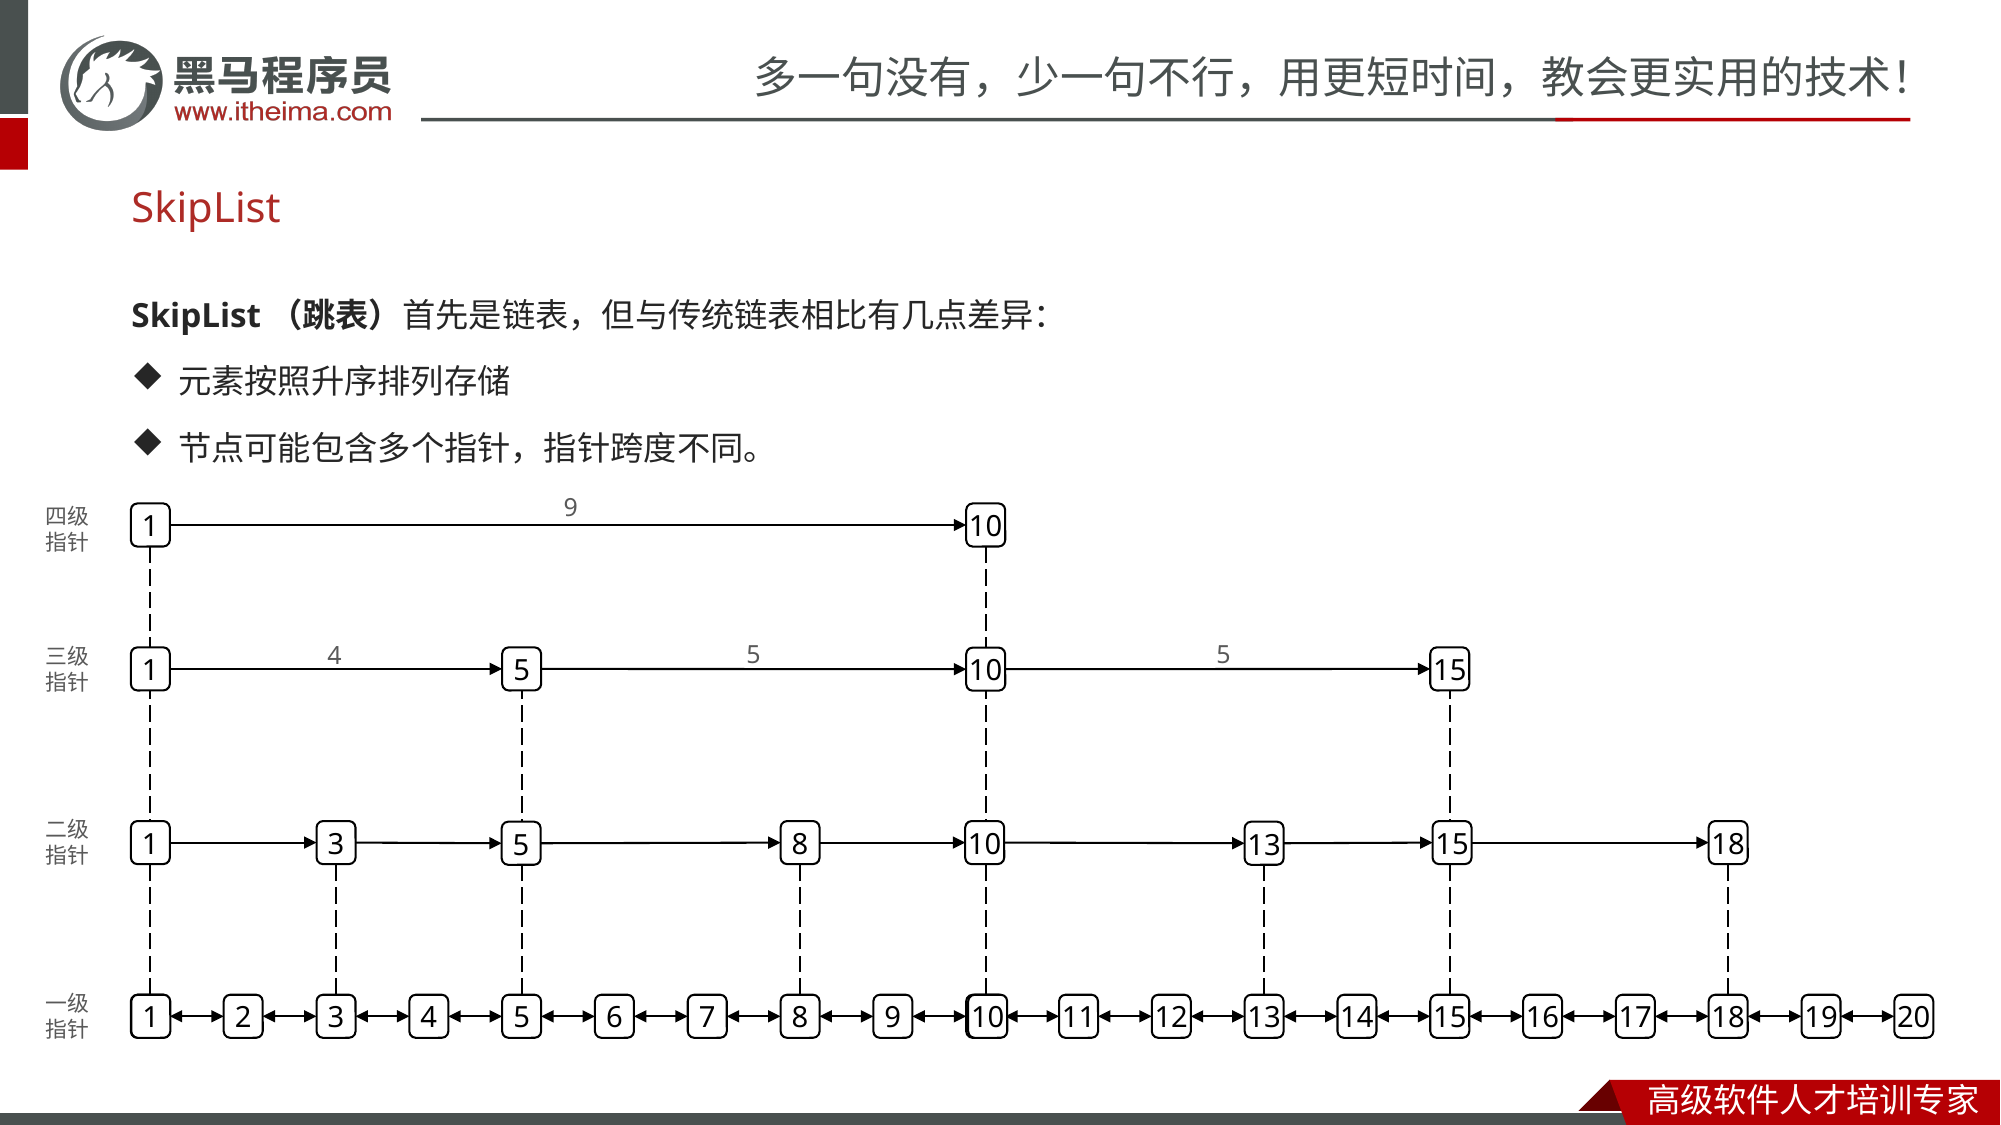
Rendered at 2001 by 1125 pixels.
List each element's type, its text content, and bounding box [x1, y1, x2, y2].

text_box 17 [1613, 992, 1657, 1040]
text_box 5 [731, 631, 776, 667]
text_box 9 [548, 483, 593, 524]
text_box 6 [592, 992, 637, 1040]
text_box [1008, 671, 1201, 675]
text_box 5 [499, 819, 517, 867]
text_box 5 [500, 645, 544, 693]
text_box 16 [1520, 992, 1565, 1040]
text_box 线程1 [731, 671, 776, 675]
text_box 1 [155, 645, 172, 693]
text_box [1201, 671, 1246, 675]
text_box 15 [1454, 818, 1474, 867]
text_box 13 [1242, 819, 1286, 867]
text_box 1 [155, 818, 172, 867]
text_box 8 [778, 992, 822, 1040]
text_box 7 [685, 992, 729, 1040]
text_box 4 [312, 631, 357, 668]
text_box 1 [128, 645, 146, 693]
text_box 11 [1056, 992, 1101, 1040]
text_box 9 [871, 992, 915, 1040]
text_box 1 [129, 992, 173, 1040]
text_box 13 [1242, 992, 1286, 1040]
text_box 12 [1149, 992, 1193, 1040]
text_box 1 [128, 501, 172, 549]
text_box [544, 671, 731, 675]
text_box 10 [990, 818, 1007, 867]
text_box 10 [964, 645, 981, 693]
text_box 3 [314, 992, 358, 1040]
text_box 5 [526, 819, 543, 867]
text_box 10 [966, 992, 1010, 1040]
text_box 10 [990, 645, 1008, 693]
text_box 20 [1892, 992, 1936, 1040]
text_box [776, 671, 953, 675]
text_box 3 [314, 818, 358, 867]
text_box 15 [1430, 818, 1445, 867]
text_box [1246, 671, 1417, 675]
text_box 18 [1706, 992, 1750, 1040]
text_box 4 [407, 992, 451, 1040]
title SkipList [116, 173, 1872, 238]
text_box 二级指针 [31, 808, 117, 876]
text_box 15 [1428, 645, 1472, 693]
text_box 18 [1706, 818, 1750, 867]
text_box 14 [1335, 992, 1379, 1040]
text_box 1 [128, 818, 146, 867]
text_box 三级指针 [30, 634, 117, 702]
text_box 19 [1799, 992, 1843, 1040]
text_box 10 [963, 818, 981, 867]
list SkipList（跳表）首先是链表，但与传统链表相比有几点差异： 元素按照升序排列存储 节点可能包含多个指针，指针跨度不同。 [116, 266, 1872, 720]
text_box 一级指针 [30, 982, 116, 1050]
text_box 5 [500, 992, 544, 1040]
text_box 10 [964, 501, 1008, 549]
text_box 2 [221, 992, 265, 1040]
text_box 5 [1201, 631, 1246, 667]
text_box 8 [778, 818, 822, 867]
text_box 四级指针 [30, 495, 116, 563]
text_box 15 [1428, 992, 1472, 1040]
picture [14, 0, 453, 179]
